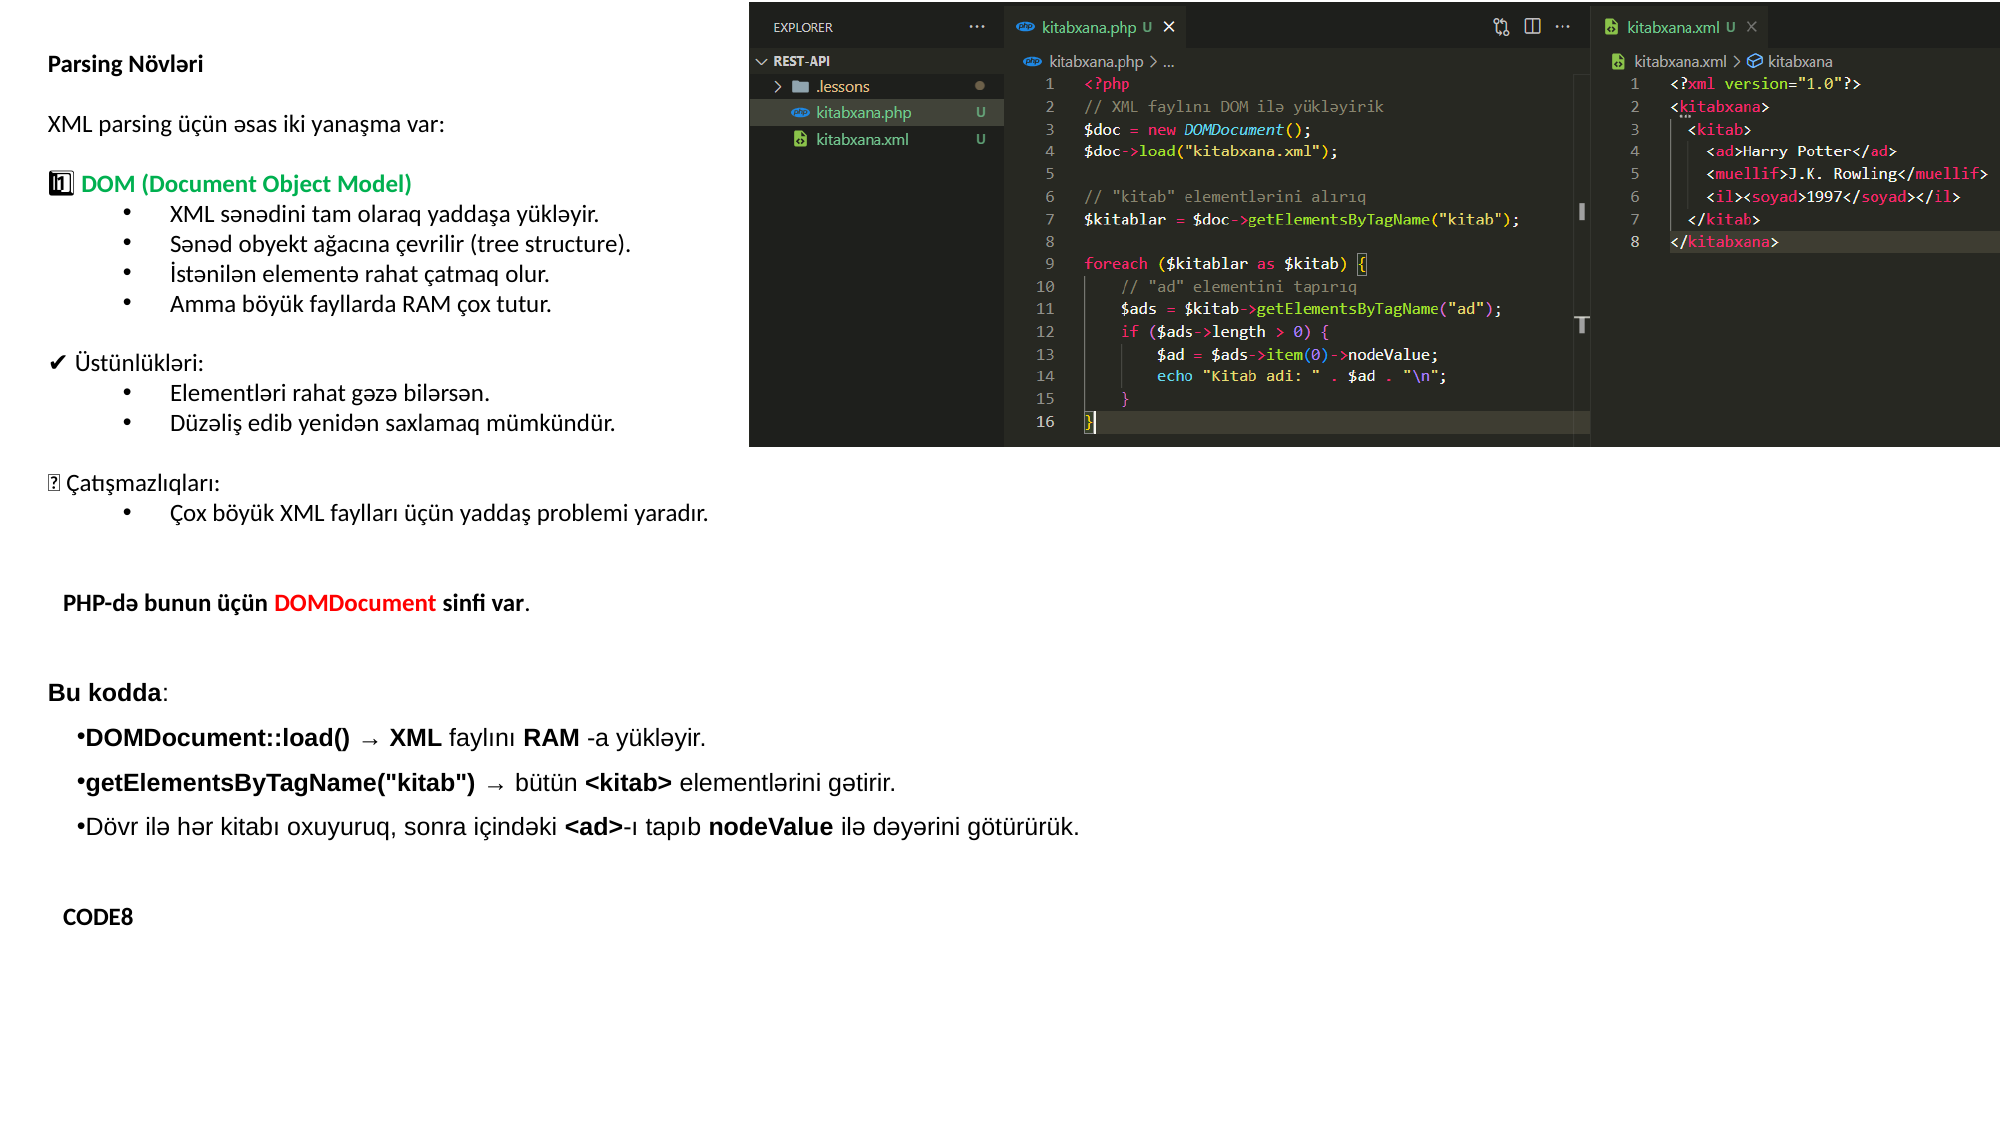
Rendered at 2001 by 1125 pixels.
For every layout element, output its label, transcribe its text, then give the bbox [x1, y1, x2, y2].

text_box Parsing Növləri XML parsing üçün əsas iki yanaşma var: 1️⃣ DOM (Document Object Model) XML sənədini tam olaraq yaddaşa yükləyir. Sənəd obyekt ağacına çevrilir (tree structure). İstənilən elementə rahat çatmaq olur. Amma böyük fayllarda RAM çox tutur. ✔ Üstünlükləri: Elementləri rahat gəzə bilərsən. Düzəliş edib yenidən saxlamaq mümkündür. ❌ Çatışmazlıqları: Çox böyük XML faylları üçün yaddaş problemi yaradır. PHP-də bunun üçün DOMDocument sinfi var. Bu kodda: DOMDocument::load() → XML faylını RAM -a yükləyir. getElementsByTagName("kitab") → bütün <kitab> elementlərini gətirir. Dövr ilə hər kitabı oxuyuruq, sonra içindəki <ad>-ı tapıb nodeValue ilə dəyərini götürürük. CODE8 [33, 40, 1973, 998]
picture [749, 2, 2000, 447]
